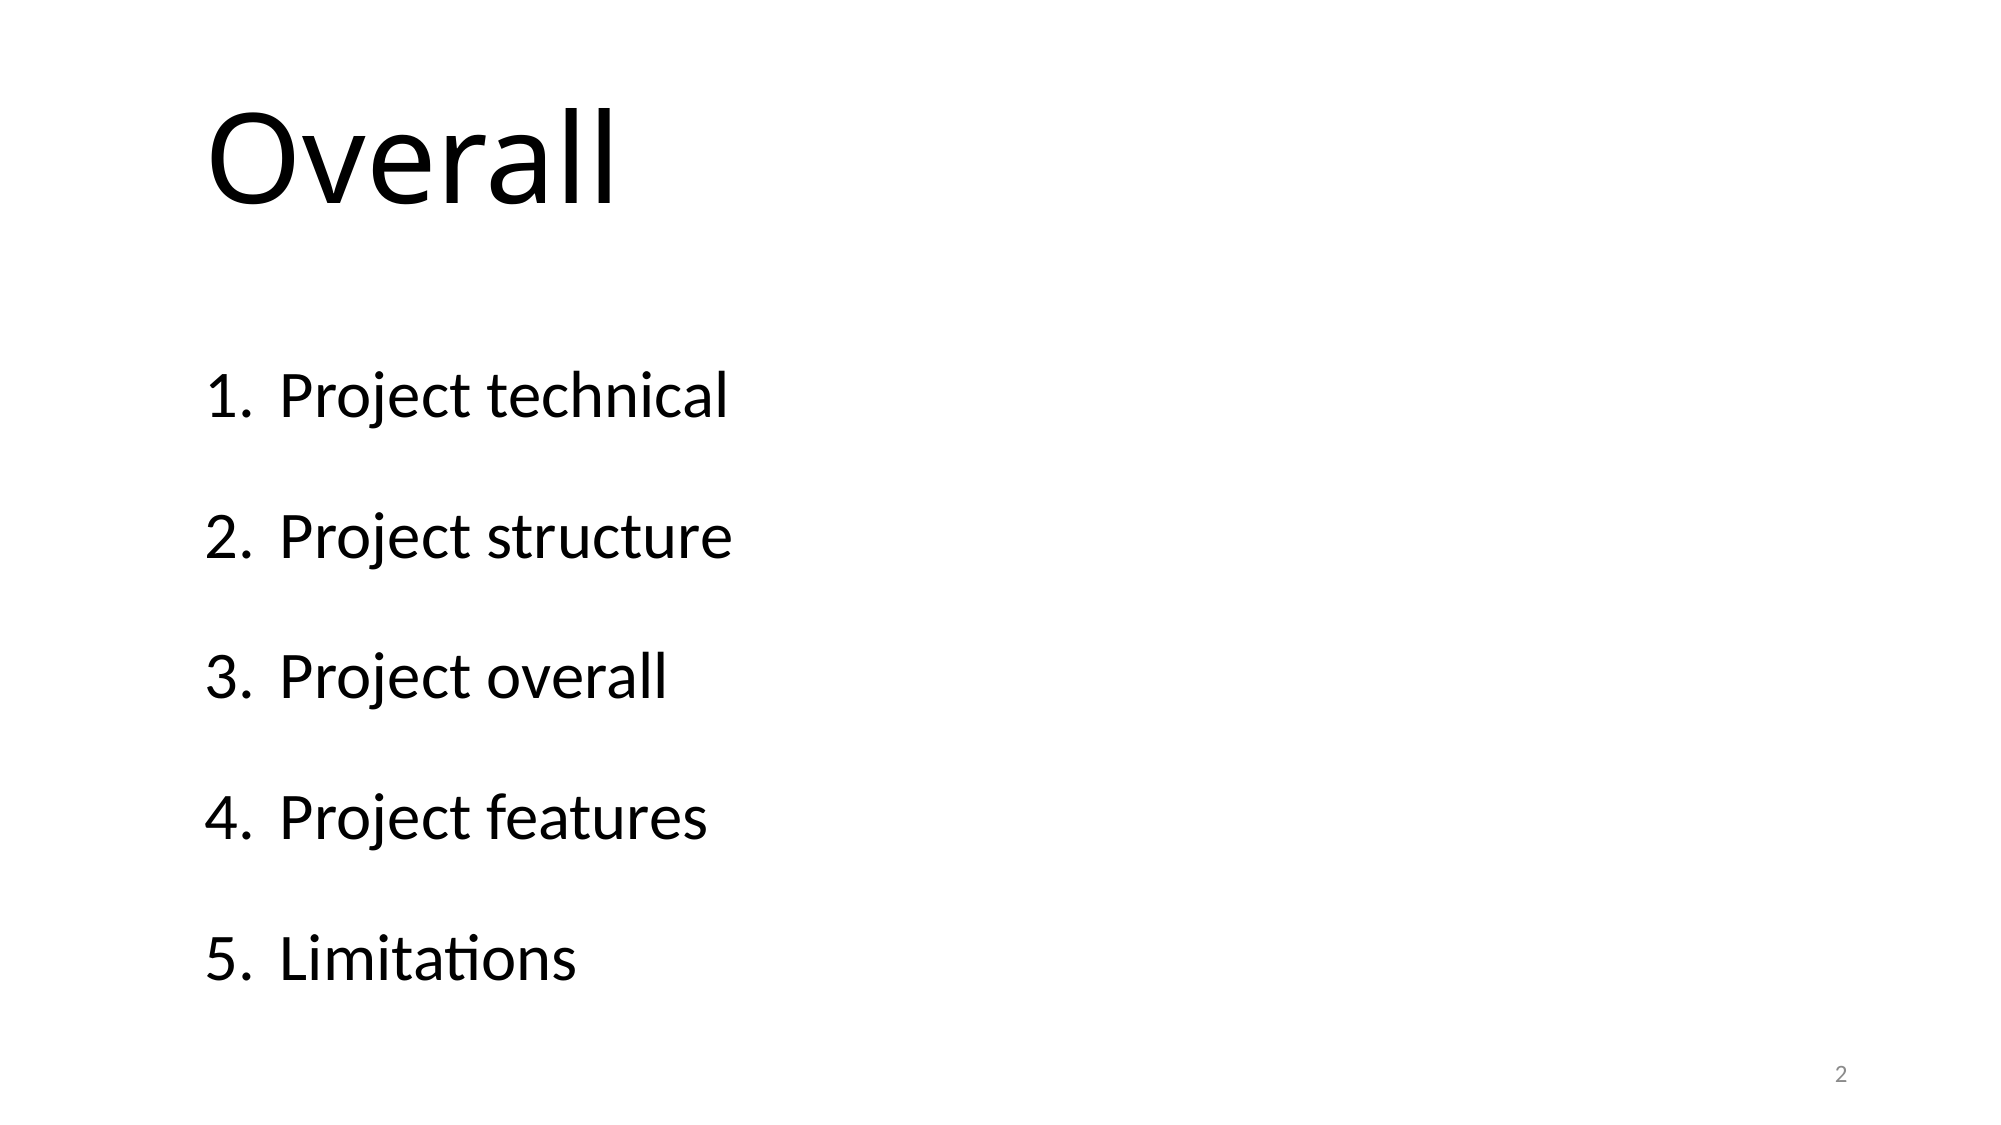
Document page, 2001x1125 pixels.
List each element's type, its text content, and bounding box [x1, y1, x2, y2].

subtitle Project technical Project structure Project overall Project features Limitations [189, 303, 1690, 1038]
slide_number 2 [1412, 1042, 1863, 1103]
title Overall [189, 68, 1557, 239]
